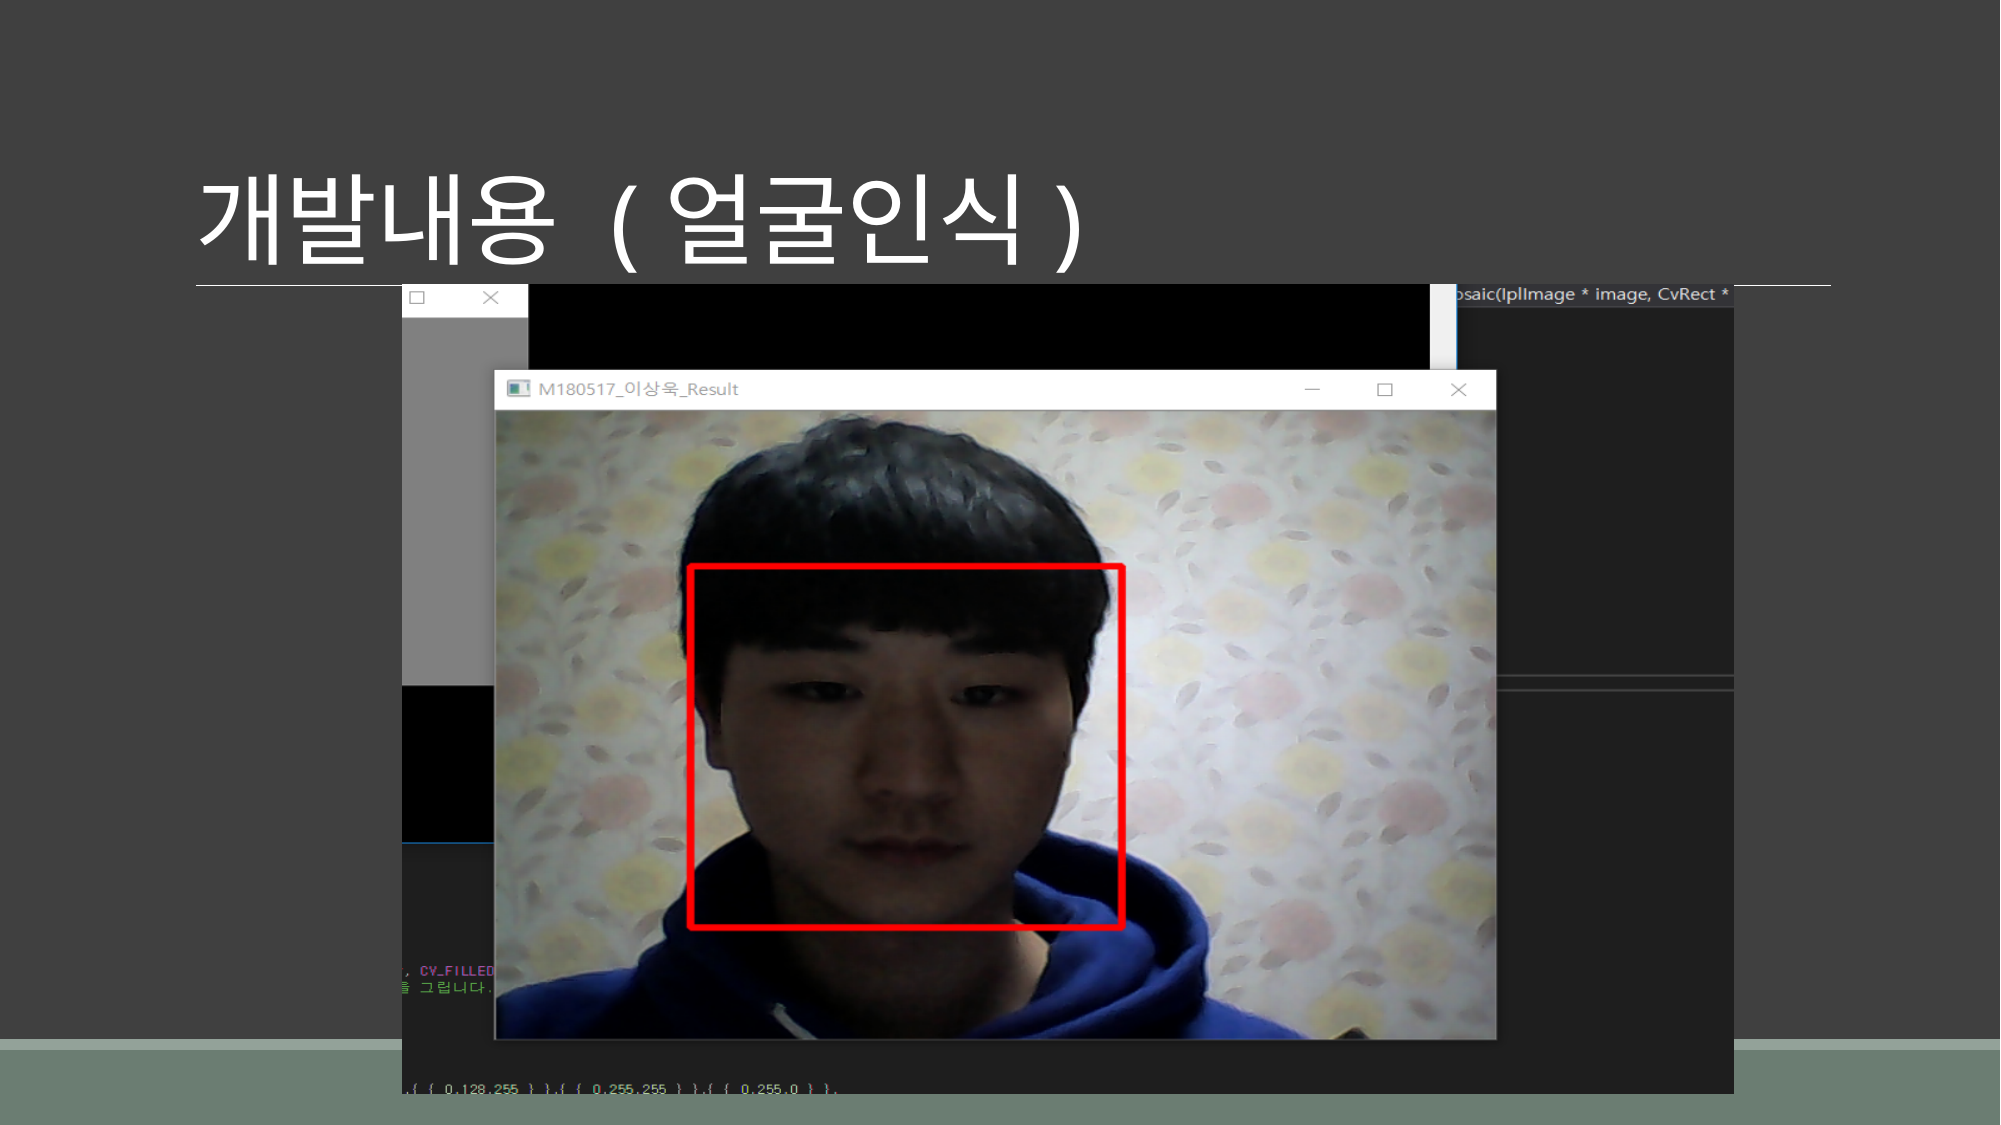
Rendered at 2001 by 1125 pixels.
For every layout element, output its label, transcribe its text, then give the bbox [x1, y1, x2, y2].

title 개발내용 (얼굴인식) [180, 47, 1830, 285]
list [402, 284, 1734, 1094]
